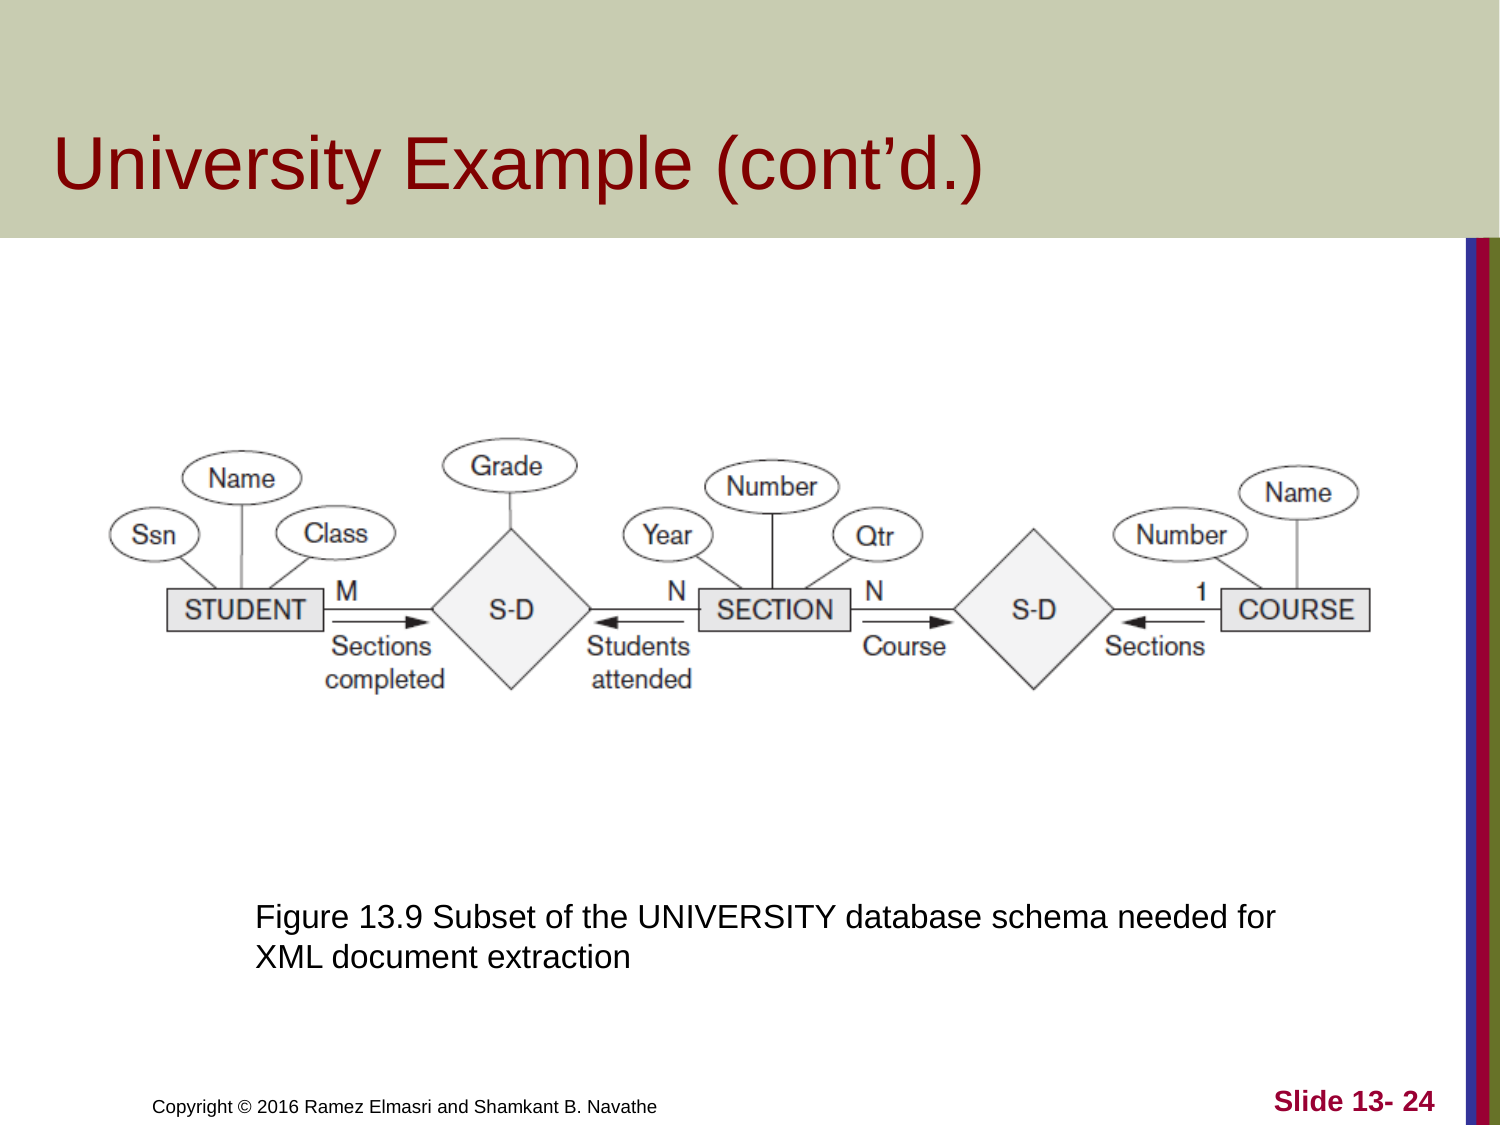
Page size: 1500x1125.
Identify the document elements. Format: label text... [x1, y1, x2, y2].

slide_number Slide 13- 24 [1137, 1049, 1451, 1125]
text_box Figure 13.9 Subset of the UNIVERSITY database schema needed for XML document extraction [240, 887, 1313, 982]
picture [101, 416, 1399, 709]
title University Example (cont’d.) [37, 49, 1317, 213]
